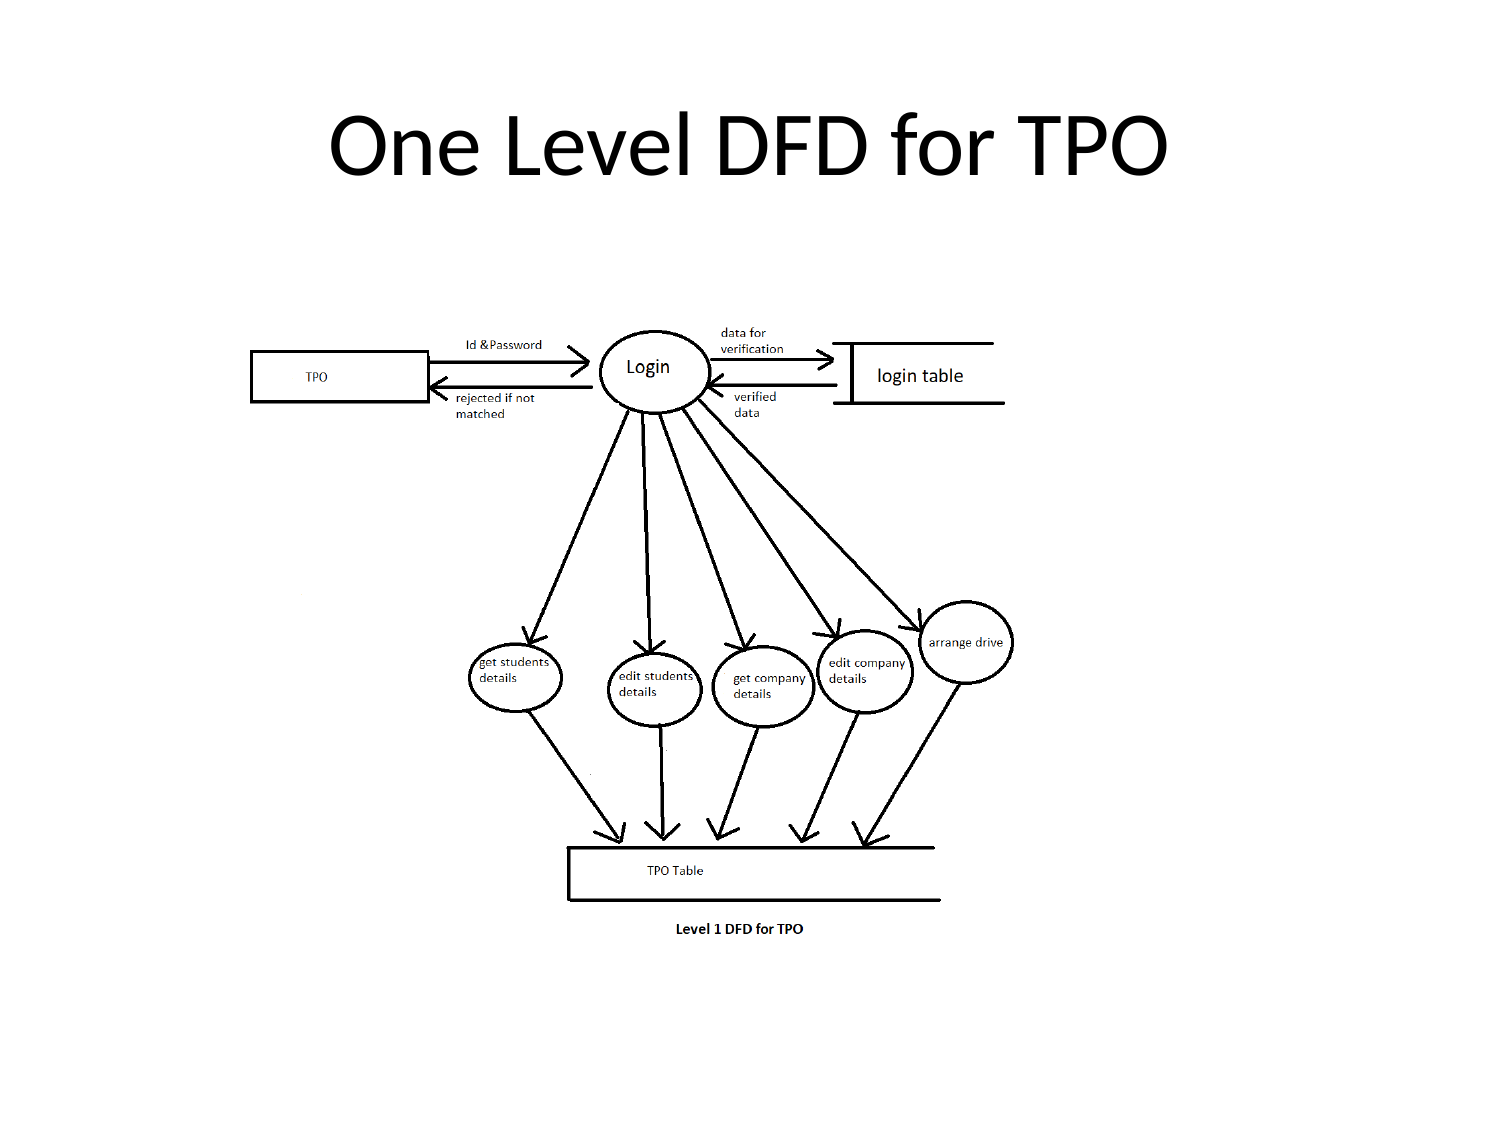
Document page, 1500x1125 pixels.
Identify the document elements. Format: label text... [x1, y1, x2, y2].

title One Level DFD for TPO [75, 45, 1425, 233]
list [74, 283, 1426, 985]
